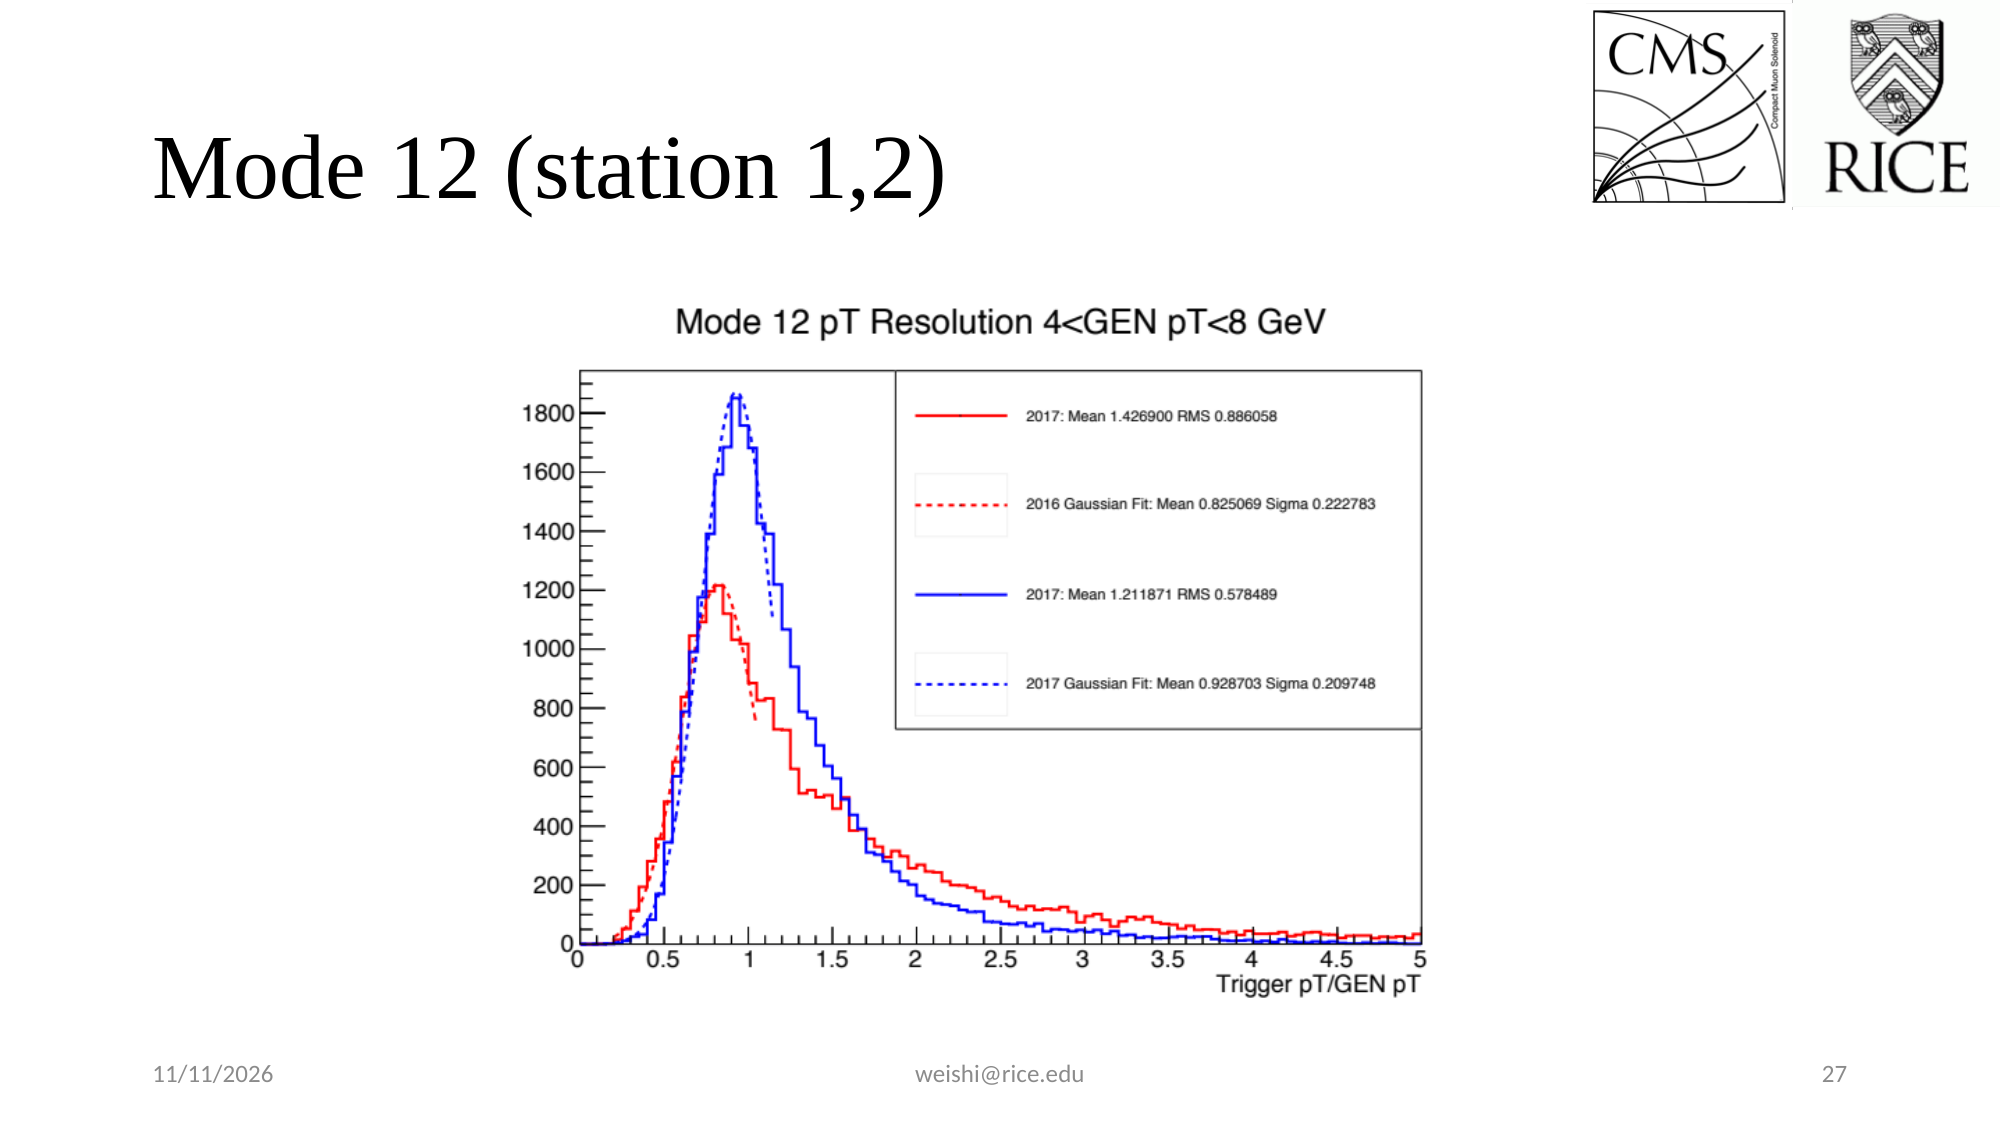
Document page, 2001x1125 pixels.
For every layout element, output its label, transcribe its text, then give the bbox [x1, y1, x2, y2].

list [475, 299, 1525, 1014]
slide_number 27 [1412, 1042, 1863, 1103]
title Mode 12 (station 1,2) [137, 59, 1863, 278]
footer weishi@rice.edu [662, 1042, 1338, 1103]
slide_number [137, 1042, 588, 1103]
picture [1586, 0, 2000, 210]
